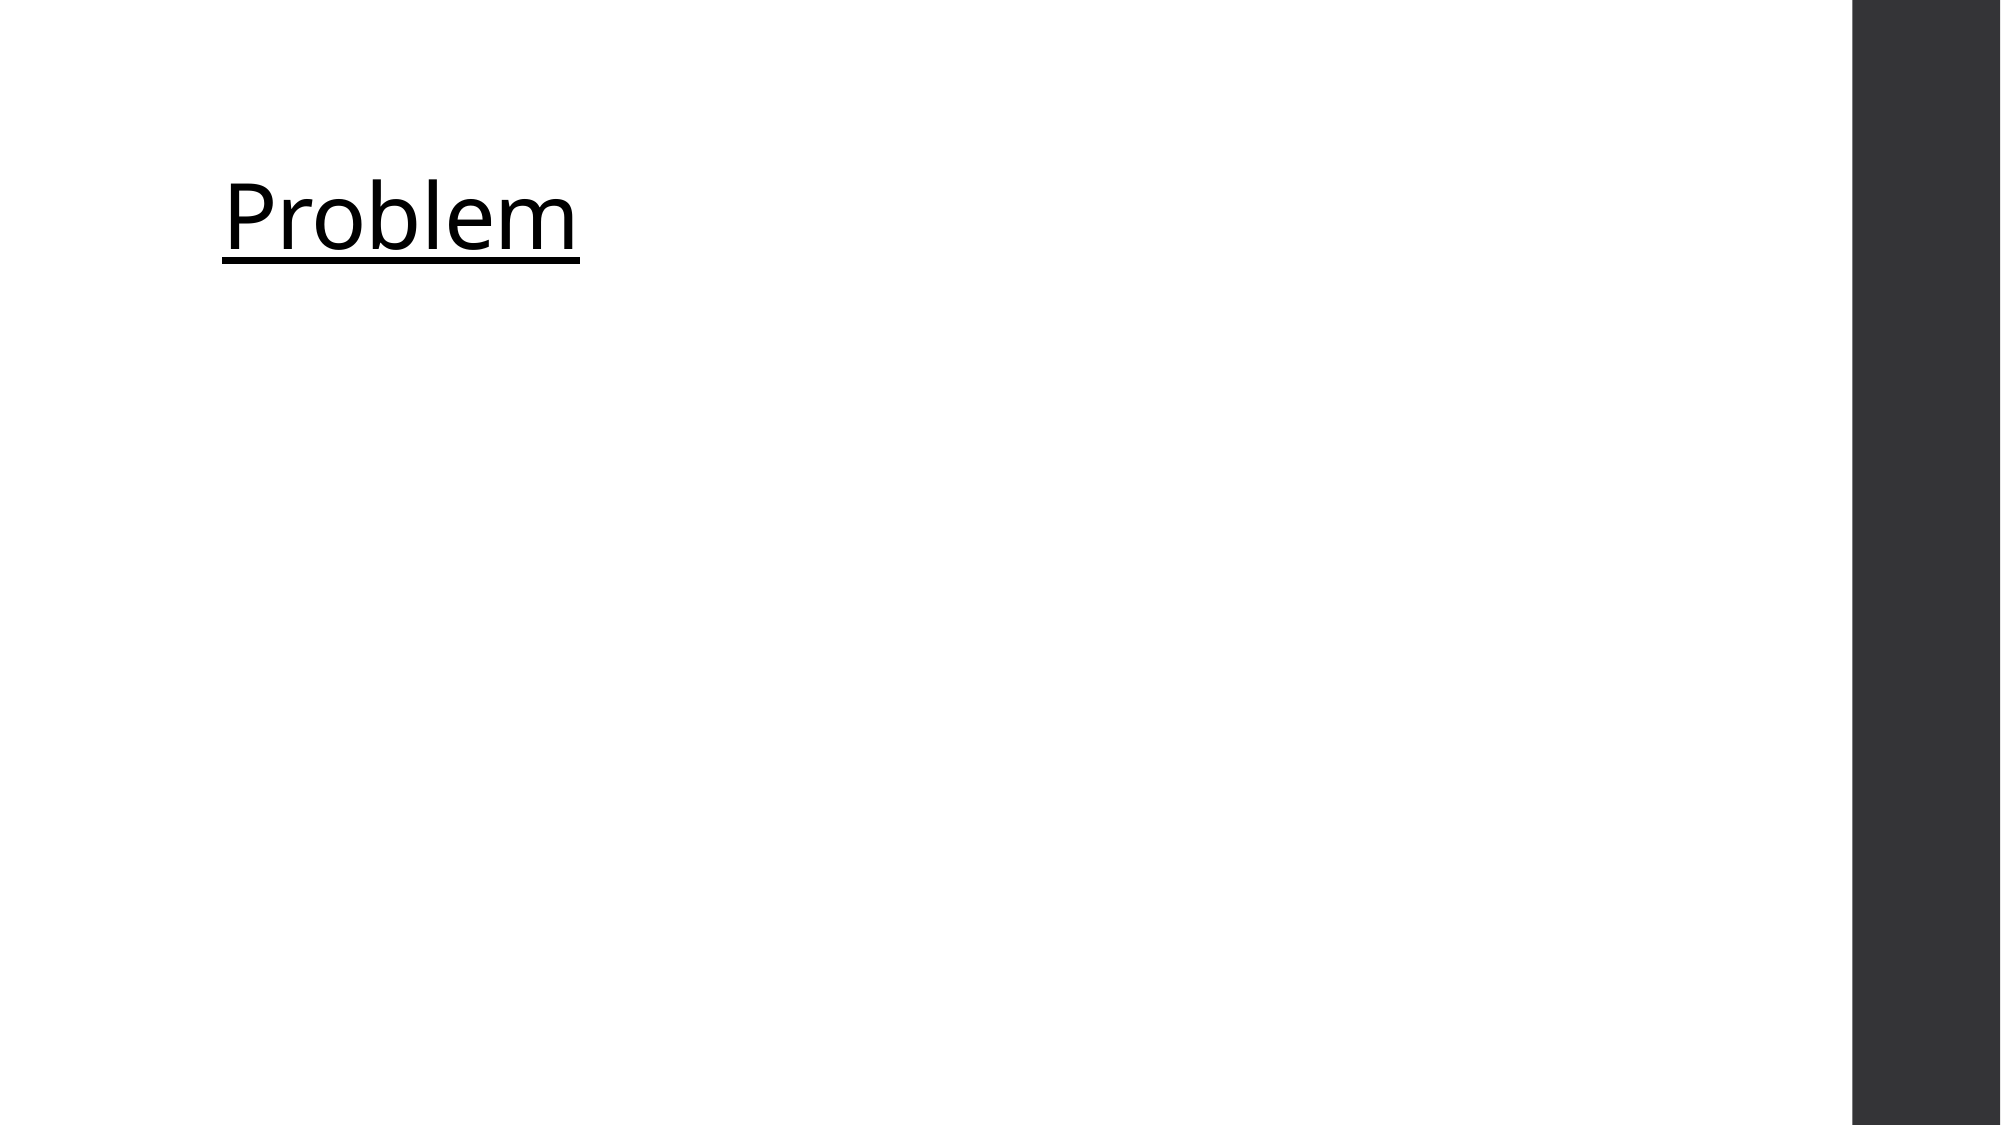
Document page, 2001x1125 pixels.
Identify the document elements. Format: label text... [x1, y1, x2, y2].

title Problem [206, 60, 1797, 278]
